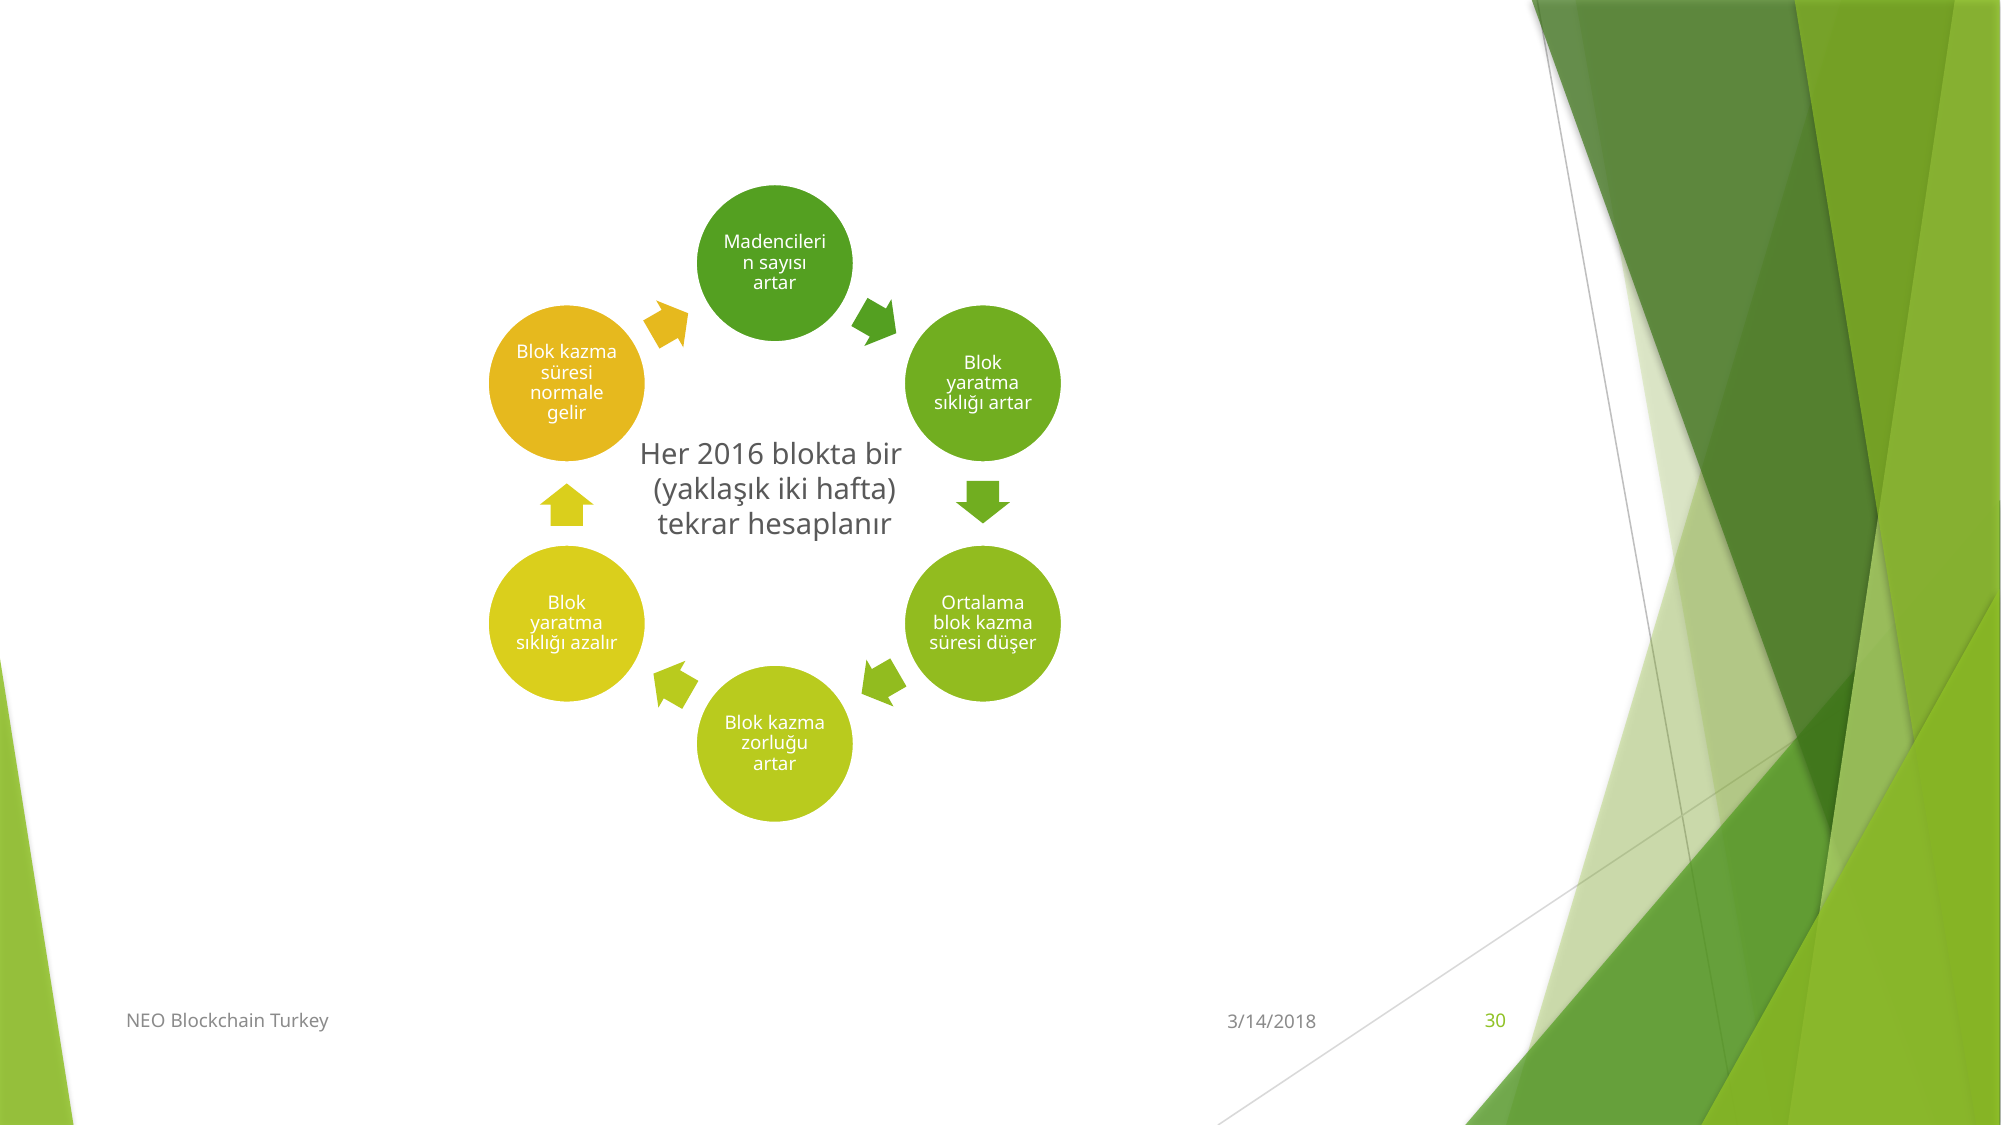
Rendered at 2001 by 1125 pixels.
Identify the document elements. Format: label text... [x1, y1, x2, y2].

slide_number 30 [1409, 991, 1522, 1051]
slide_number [1181, 991, 1332, 1051]
footer NEO Blockchain Turkey [111, 991, 1145, 1051]
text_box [230, 182, 1319, 825]
